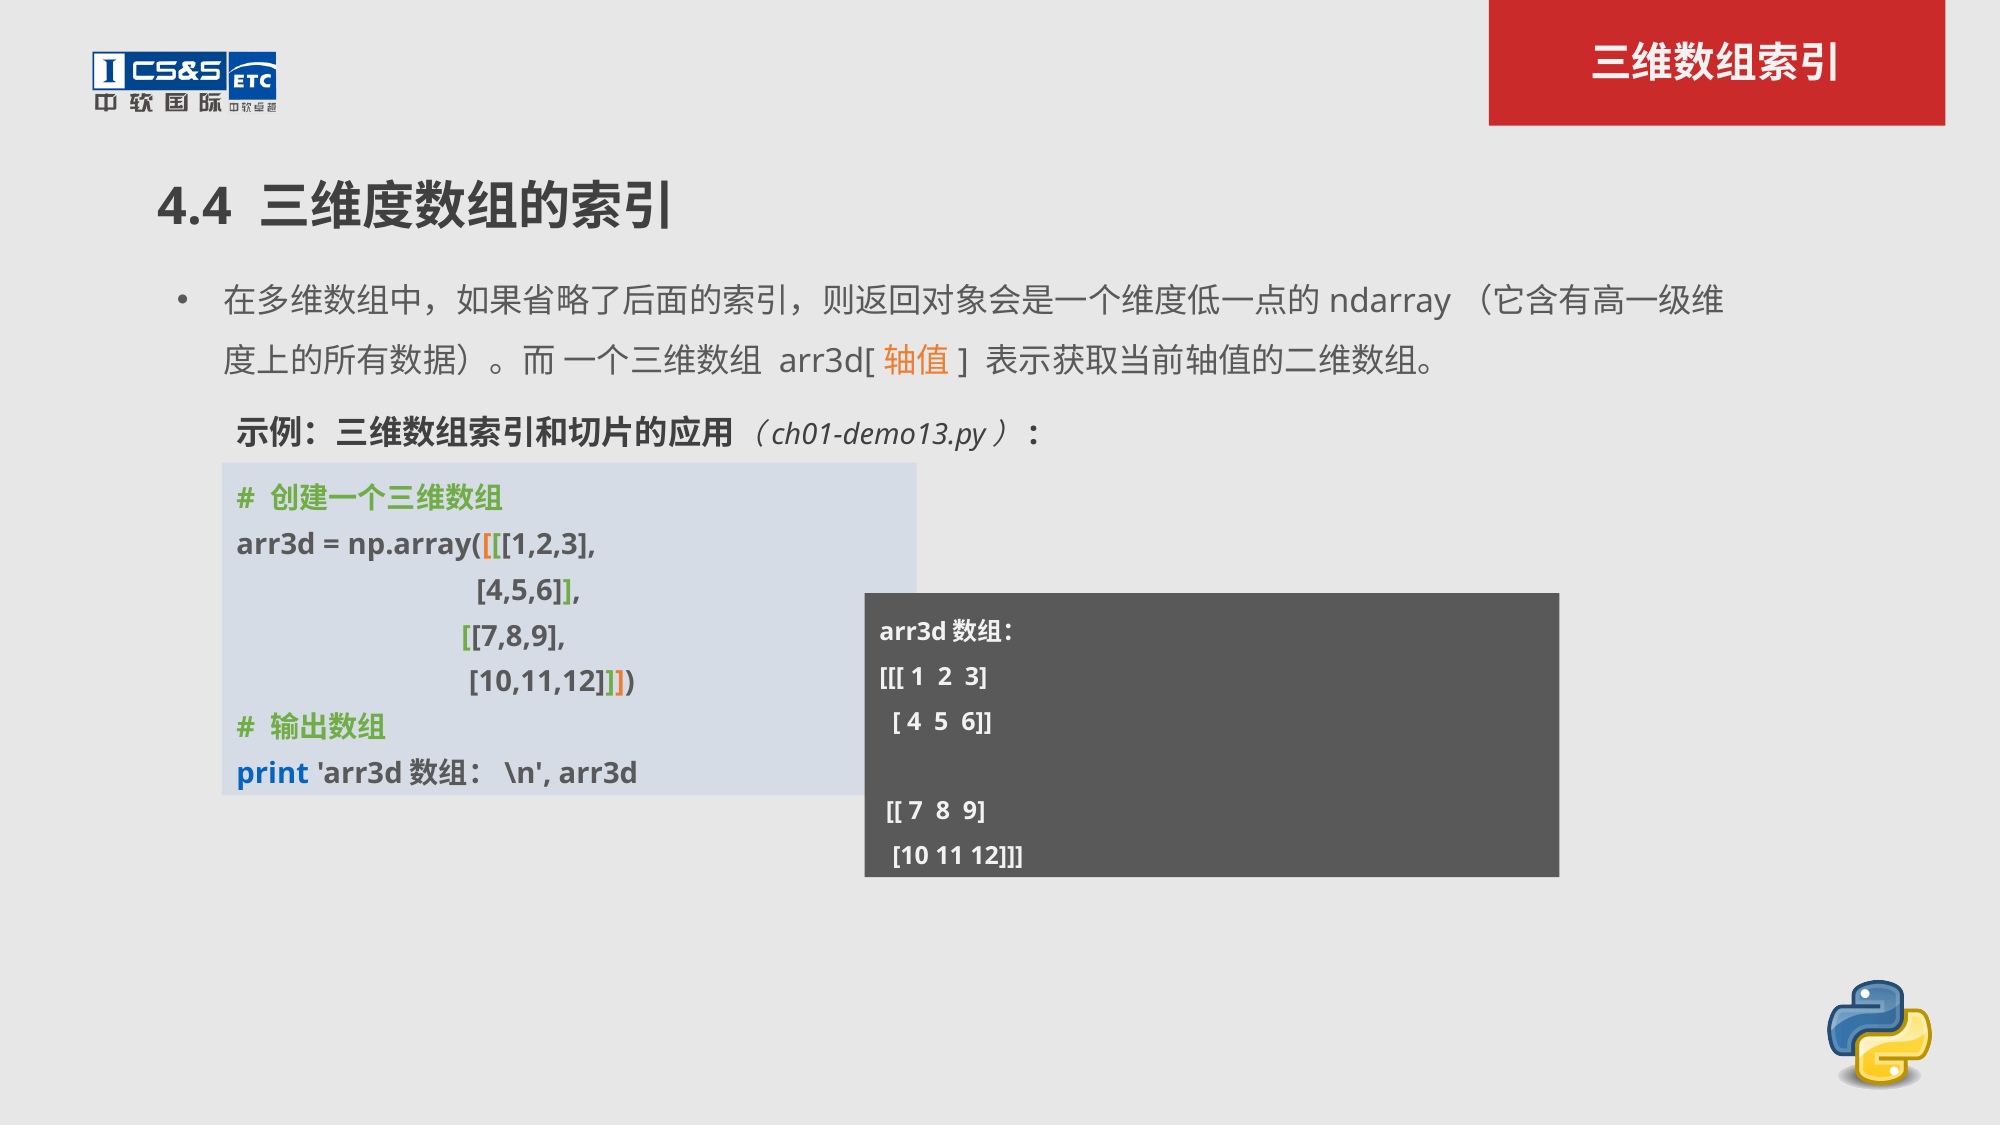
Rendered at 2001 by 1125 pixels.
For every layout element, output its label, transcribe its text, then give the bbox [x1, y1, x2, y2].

text_box 三维数组索引 [1490, 34, 1941, 98]
picture [1820, 977, 1939, 1095]
text_box 4.4 三维度数组的索引 [143, 165, 690, 243]
text_box # 创建一个三维数组 arr3d = np.array([[[1,2,3], [4,5,6]], [[7,8,9], [10,11,12]]]) # 输出数组 print 'arr3d数组：\n', arr3d [221, 462, 917, 796]
picture [90, 49, 278, 114]
text_box 示例：三维数组索引和切片的应用（ch01-demo13.py）: [221, 384, 1188, 459]
text_box 在多维数组中，如果省略了后面的索引，则返回对象会是一个维度低一点的ndarray（它含有高一级维度上的所有数据）。而 一个三维数组 arr3d[轴值] 表示获取当前轴值的二维数组。 [162, 251, 1772, 386]
text_box arr3d数组： [[[ 1 2 3] [ 4 5 6]] [[ 7 8 9] [10 11 12]]] [864, 593, 1560, 878]
